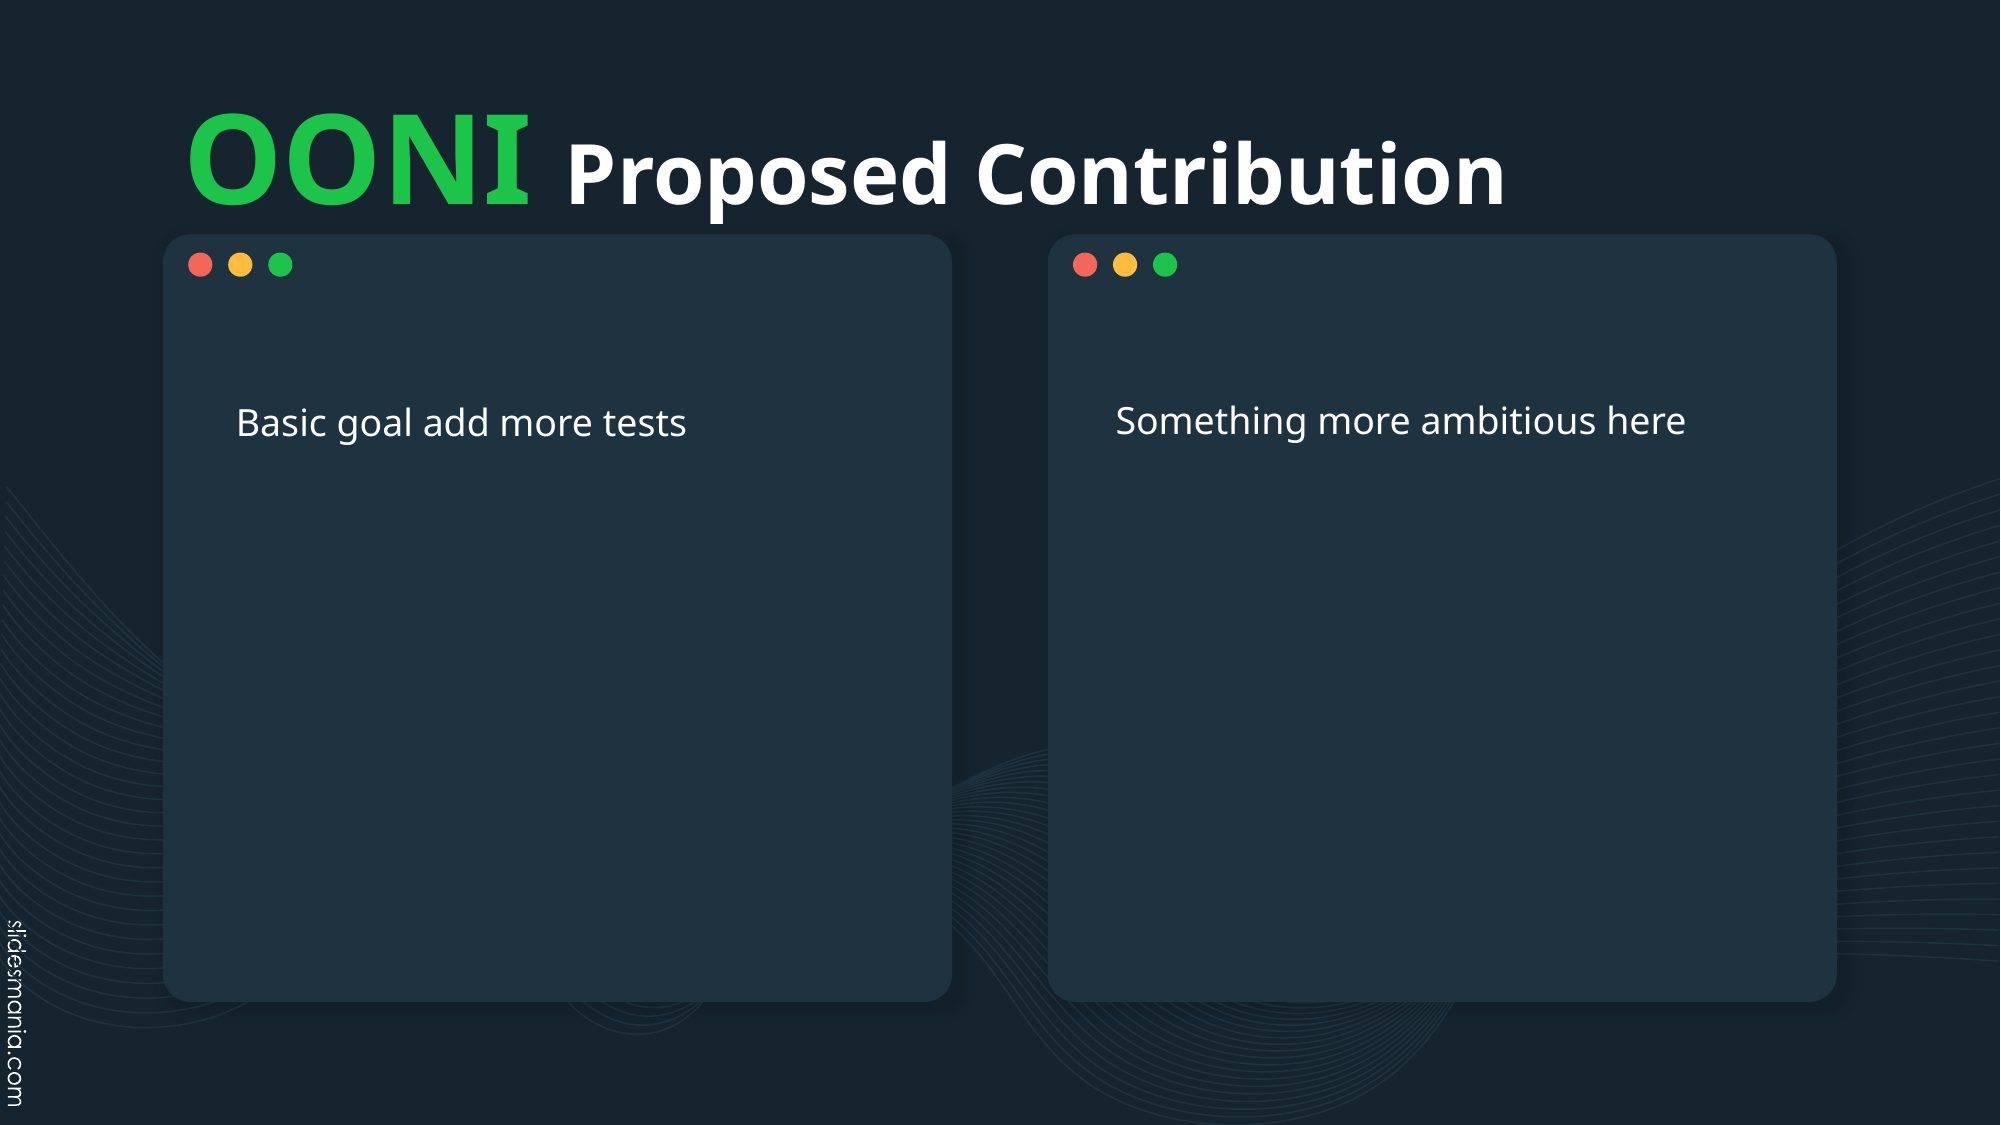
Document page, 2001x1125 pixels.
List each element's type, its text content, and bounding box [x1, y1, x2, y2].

title OONI Proposed Contribution [163, 59, 1822, 185]
list Something more ambitious here [1095, 369, 1778, 959]
list Basic goal add more tests [215, 372, 898, 962]
